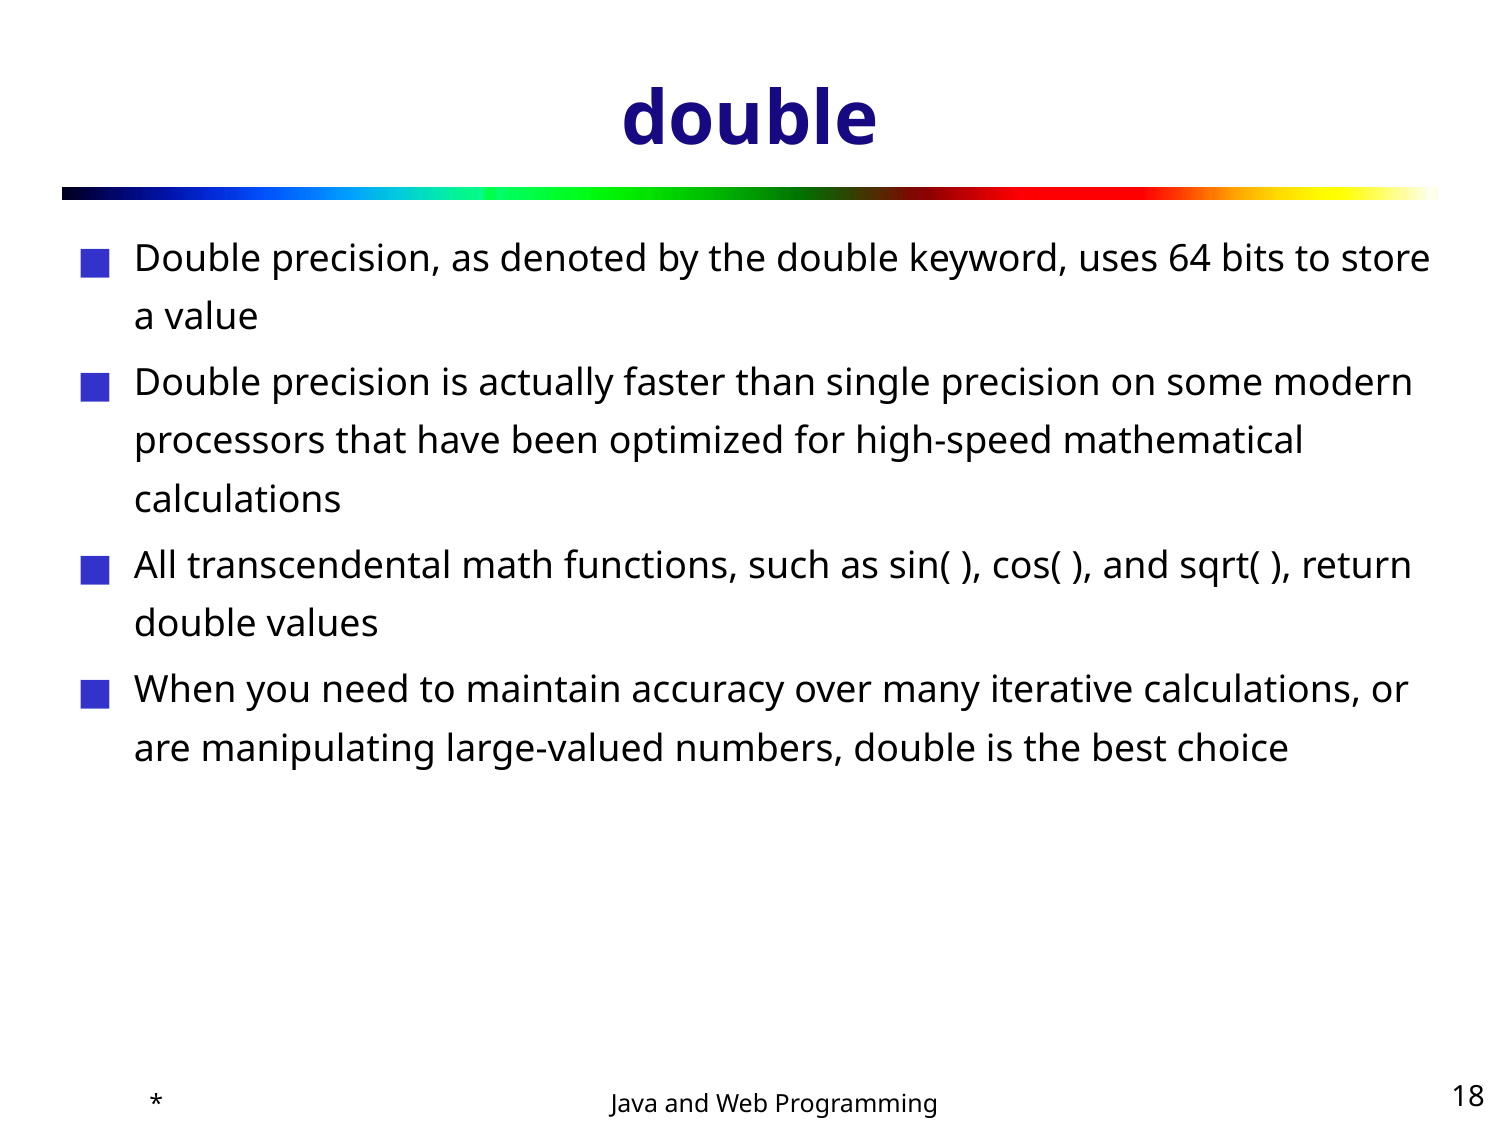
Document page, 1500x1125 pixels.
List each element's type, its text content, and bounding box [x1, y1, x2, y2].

picture [62, 187, 355, 200]
text_box Java and Web Programming [537, 1062, 1013, 1125]
list Double precision, as denoted by the double keyword, uses 64 bits to store a value Double precision is actually faster than single precision on some modern processors that have been optimized for high-speed mathematical calculations All transcendental math functions, such as sin( ), cos( ), and sqrt( ), return double values When you need to maintain accuracy over many iterative calculations, or are manipulating large-valued numbers, double is the best choice [62, 212, 1463, 1063]
picture [382, 187, 1438, 200]
text_box * [0, 1049, 313, 1125]
text_box ‹#› [1187, 1049, 1500, 1125]
title double [0, 50, 1500, 179]
